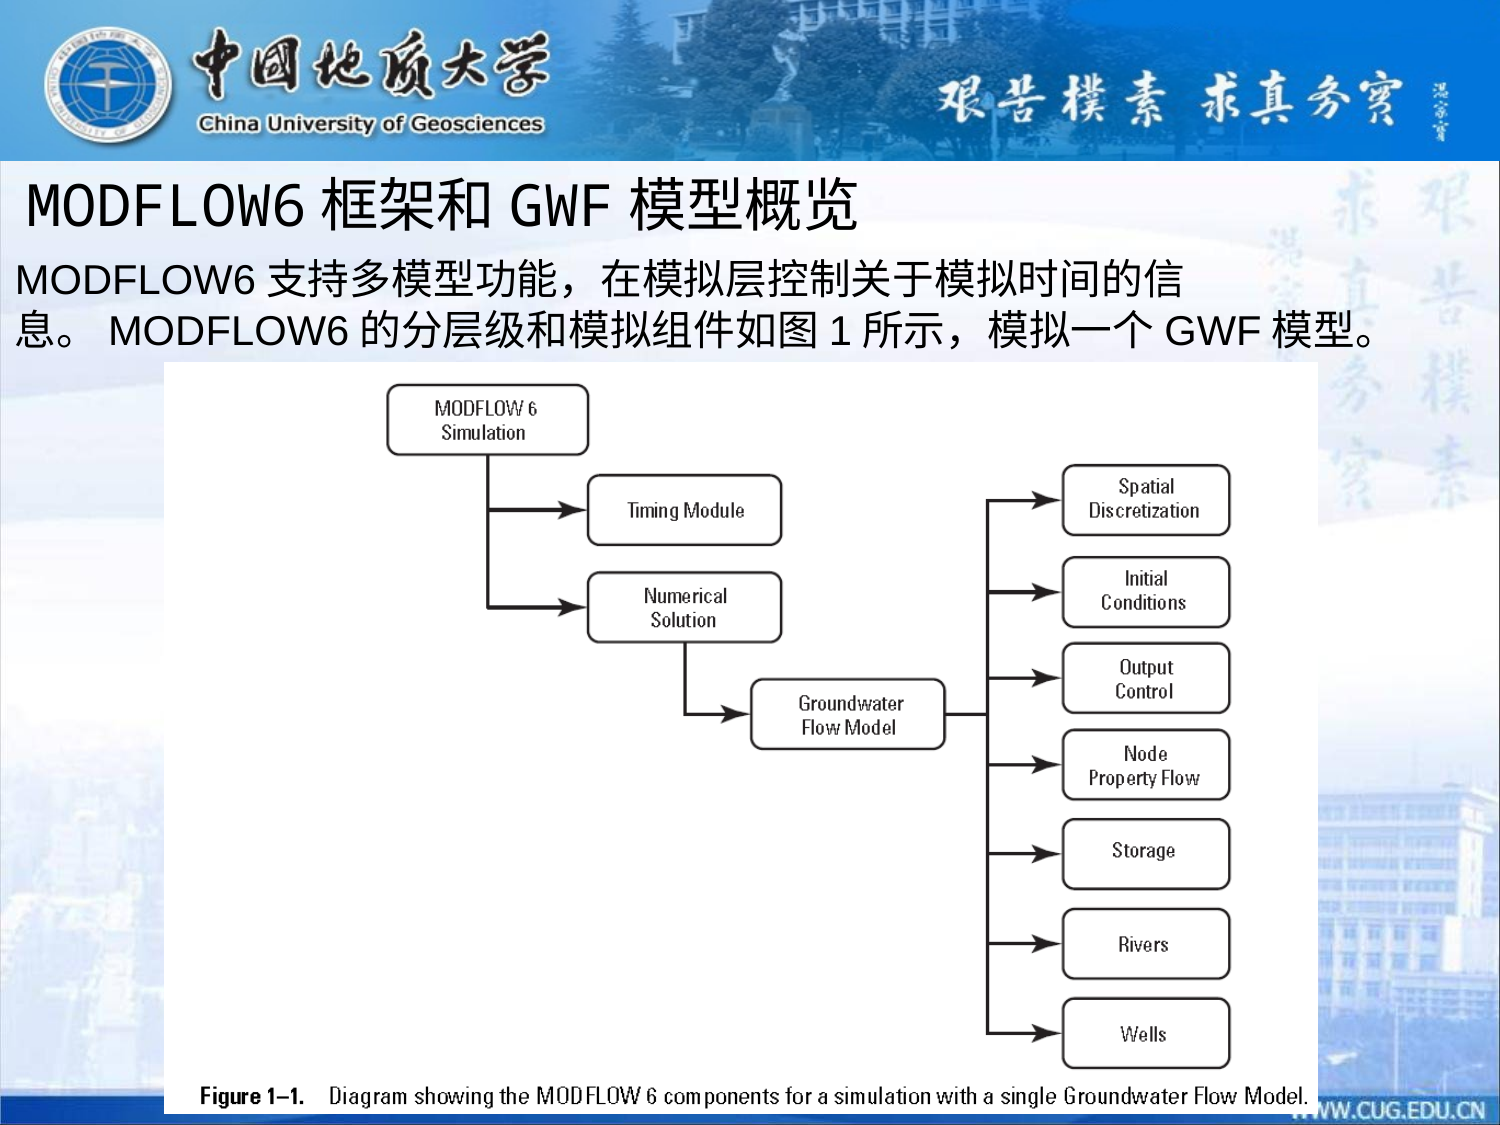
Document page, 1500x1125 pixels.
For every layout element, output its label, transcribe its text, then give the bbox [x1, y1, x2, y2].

picture [0, 0, 1500, 246]
text_box MODFLOW6框架和GWF模型概览 [11, 160, 961, 245]
picture [0, 361, 1500, 1125]
text_box MODFLOW6支持多模型功能，在模拟层控制关于模拟时间的信息。MODFLOW6的分层级和模拟组件如图1所示，模拟一个GWF模型。 [0, 246, 1500, 361]
